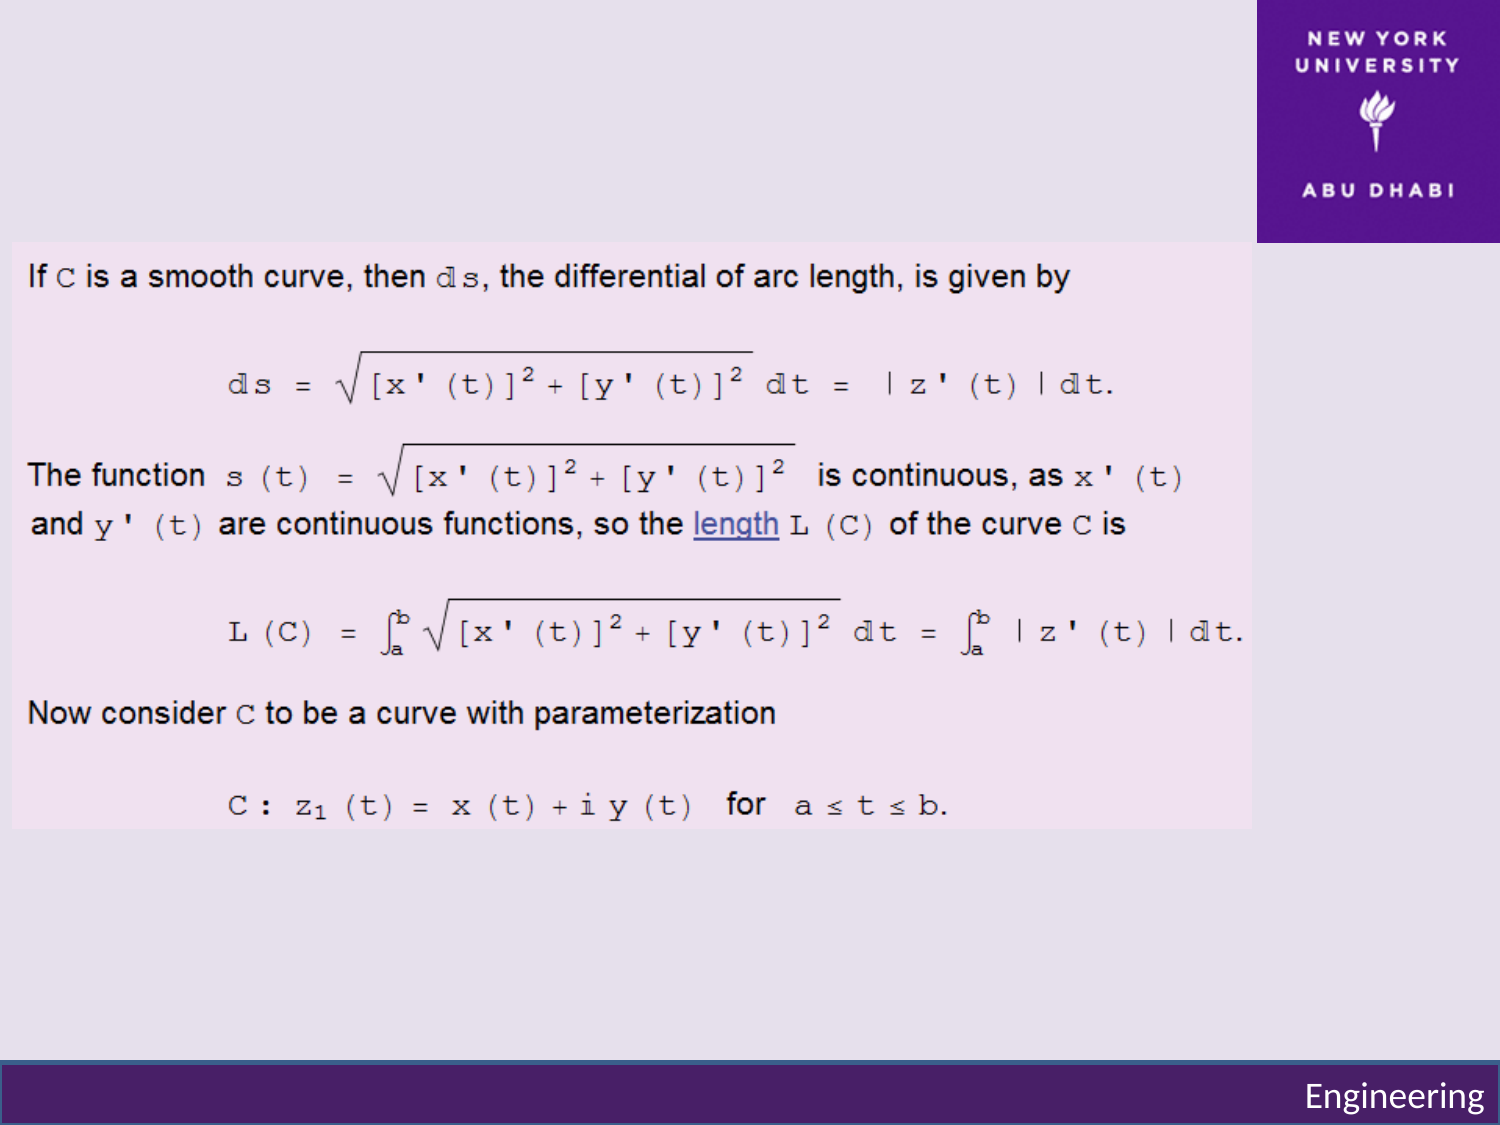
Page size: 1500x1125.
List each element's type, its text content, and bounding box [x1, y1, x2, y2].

text_box Engineering [0, 1060, 1500, 1125]
picture [12, 241, 1252, 829]
picture [1257, 0, 1500, 243]
